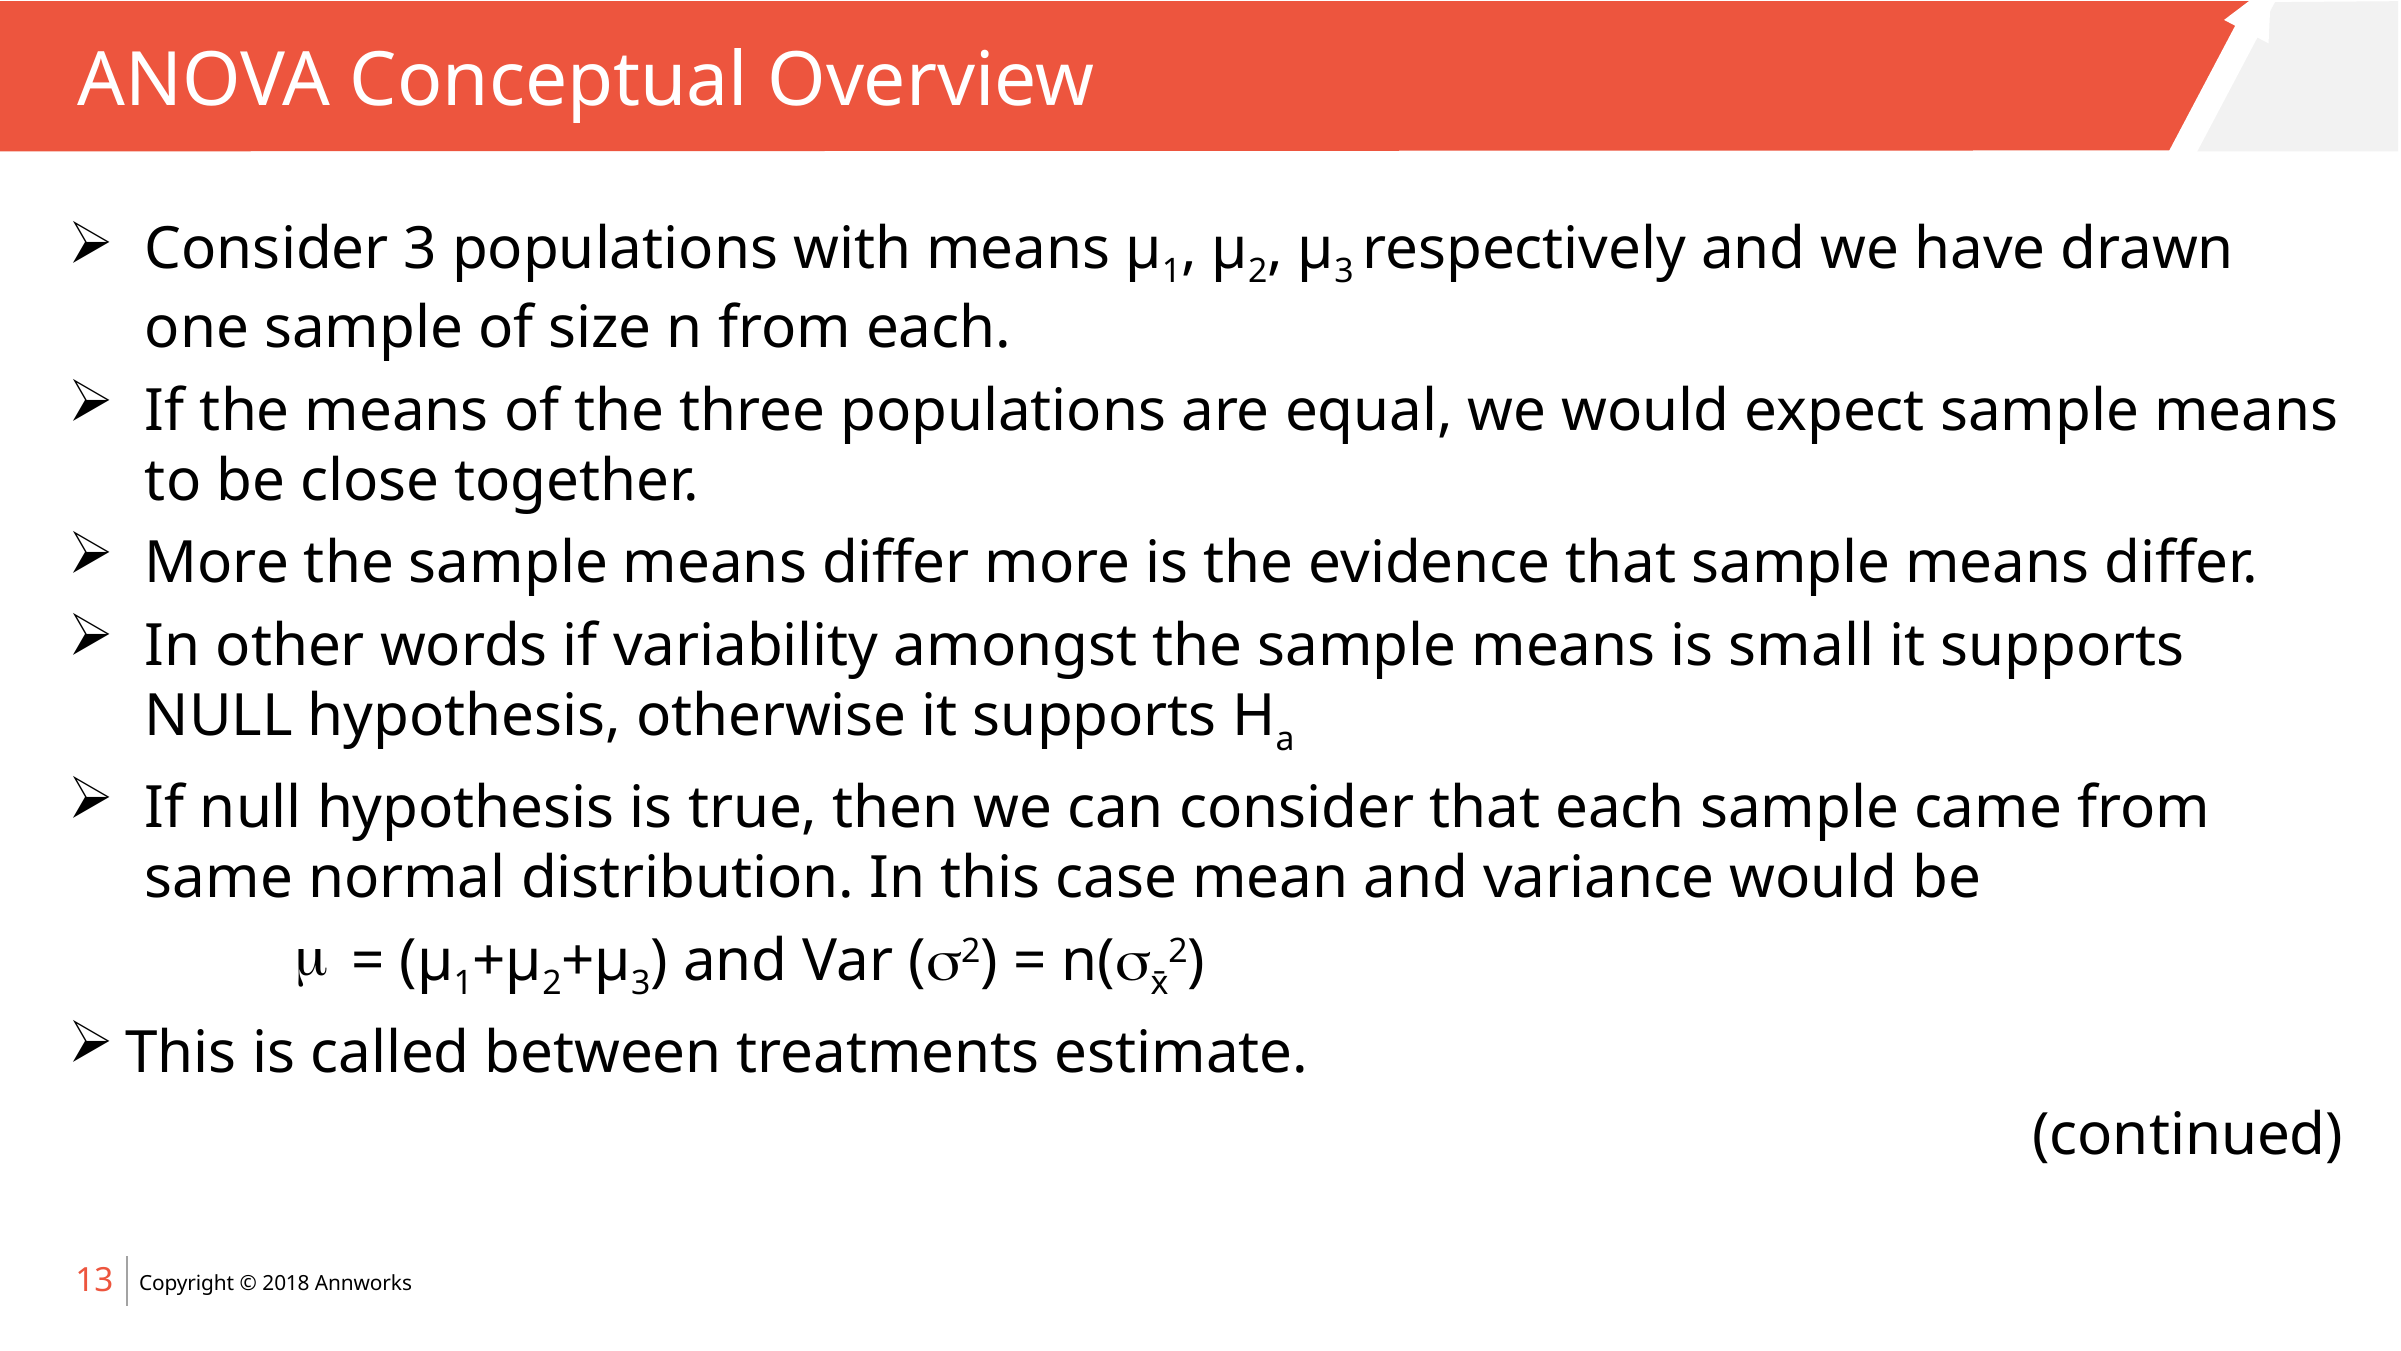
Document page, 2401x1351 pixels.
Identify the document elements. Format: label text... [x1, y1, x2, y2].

text_box Consider 3 populations with means µ1, µ2, µ3 respectively and we have drawn one sample of size n from each. If the means of the three populations are equal, we would expect sample means to be close together. More the sample means differ more is the evidence that sample means differ. In other words if variability amongst the sample means is small it supports NULL hypothesis, otherwise it supports Ha If null hypothesis is true, then we can consider that each sample came from same normal distribution. In this case mean and variance would be = (µ1+µ2+µ3) and Var (2) = n(x̄2) This is called between treatments estimate. (continued) [54, 202, 2358, 1174]
title ANOVA Conceptual Overview [77, 24, 2328, 126]
slide_number 13 [75, 1260, 117, 1302]
